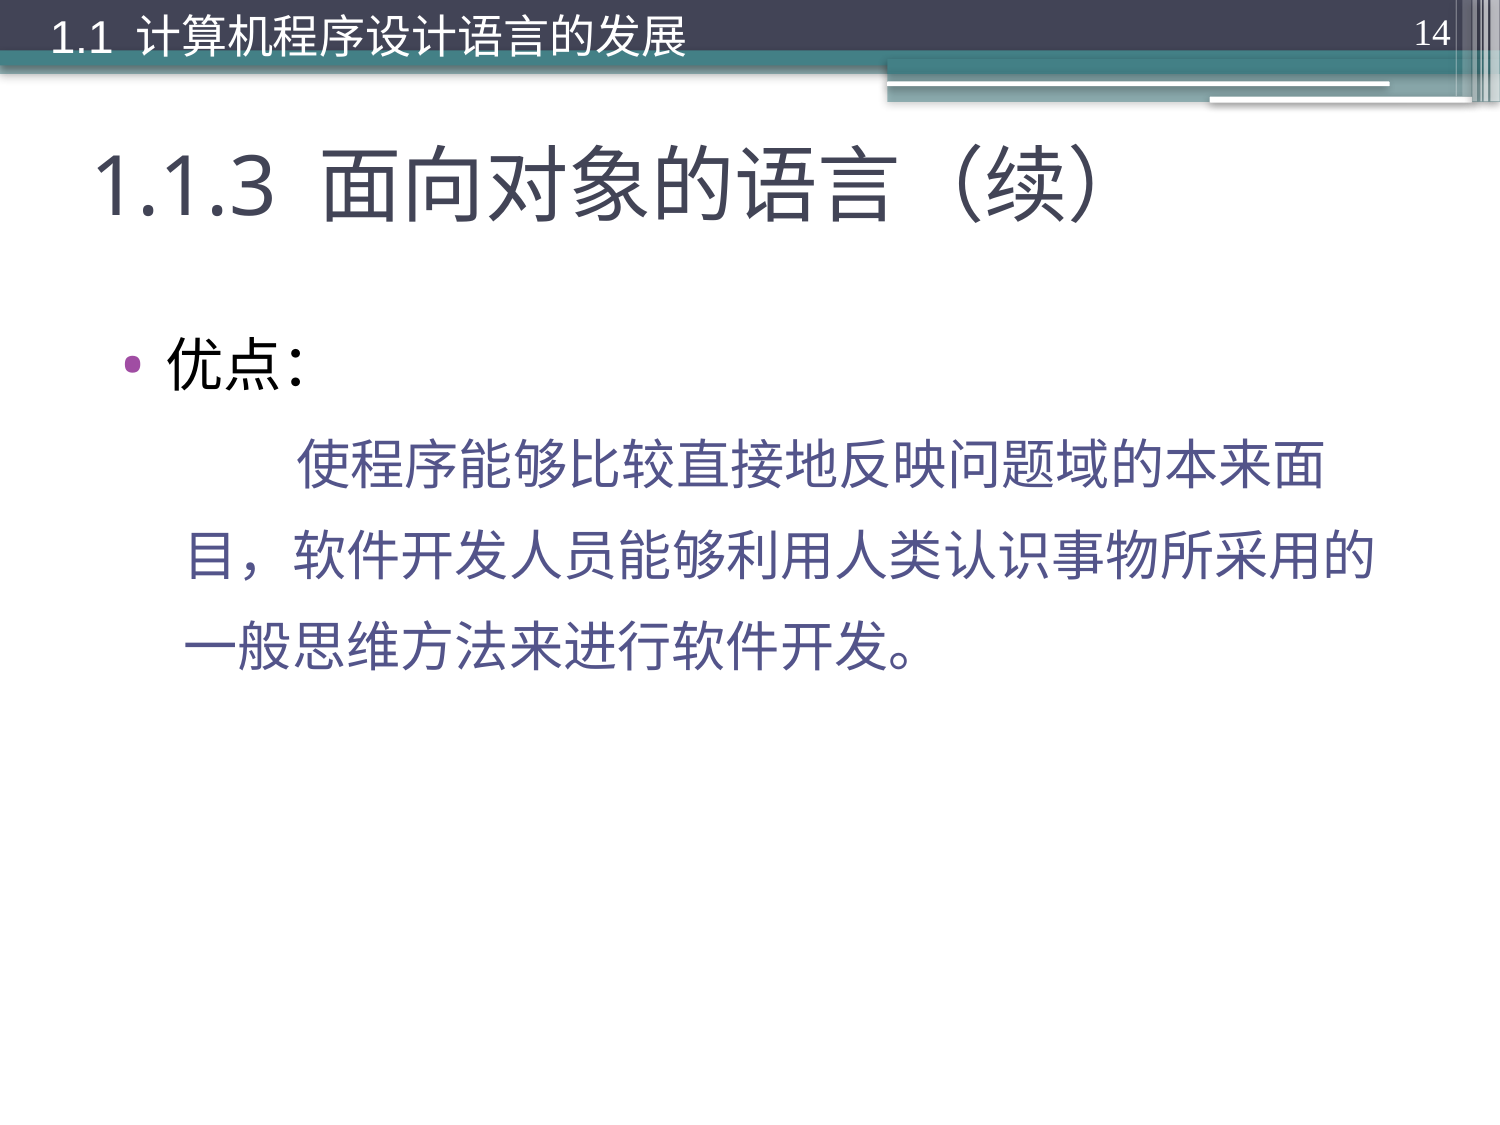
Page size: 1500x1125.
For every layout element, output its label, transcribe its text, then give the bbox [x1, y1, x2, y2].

title 1.1.3 面向对象的语言（续） [75, 94, 1425, 270]
list 优点： 使程序能够比较直接地反映问题域的本来面目，软件开发人员能够利用人类认识事物所采用的一般思维方法来进行软件开发。 [75, 292, 1425, 1079]
text_box 1.1 计算机程序设计语言的发展 [35, 0, 891, 71]
slide_number 14 [1340, 0, 1466, 61]
